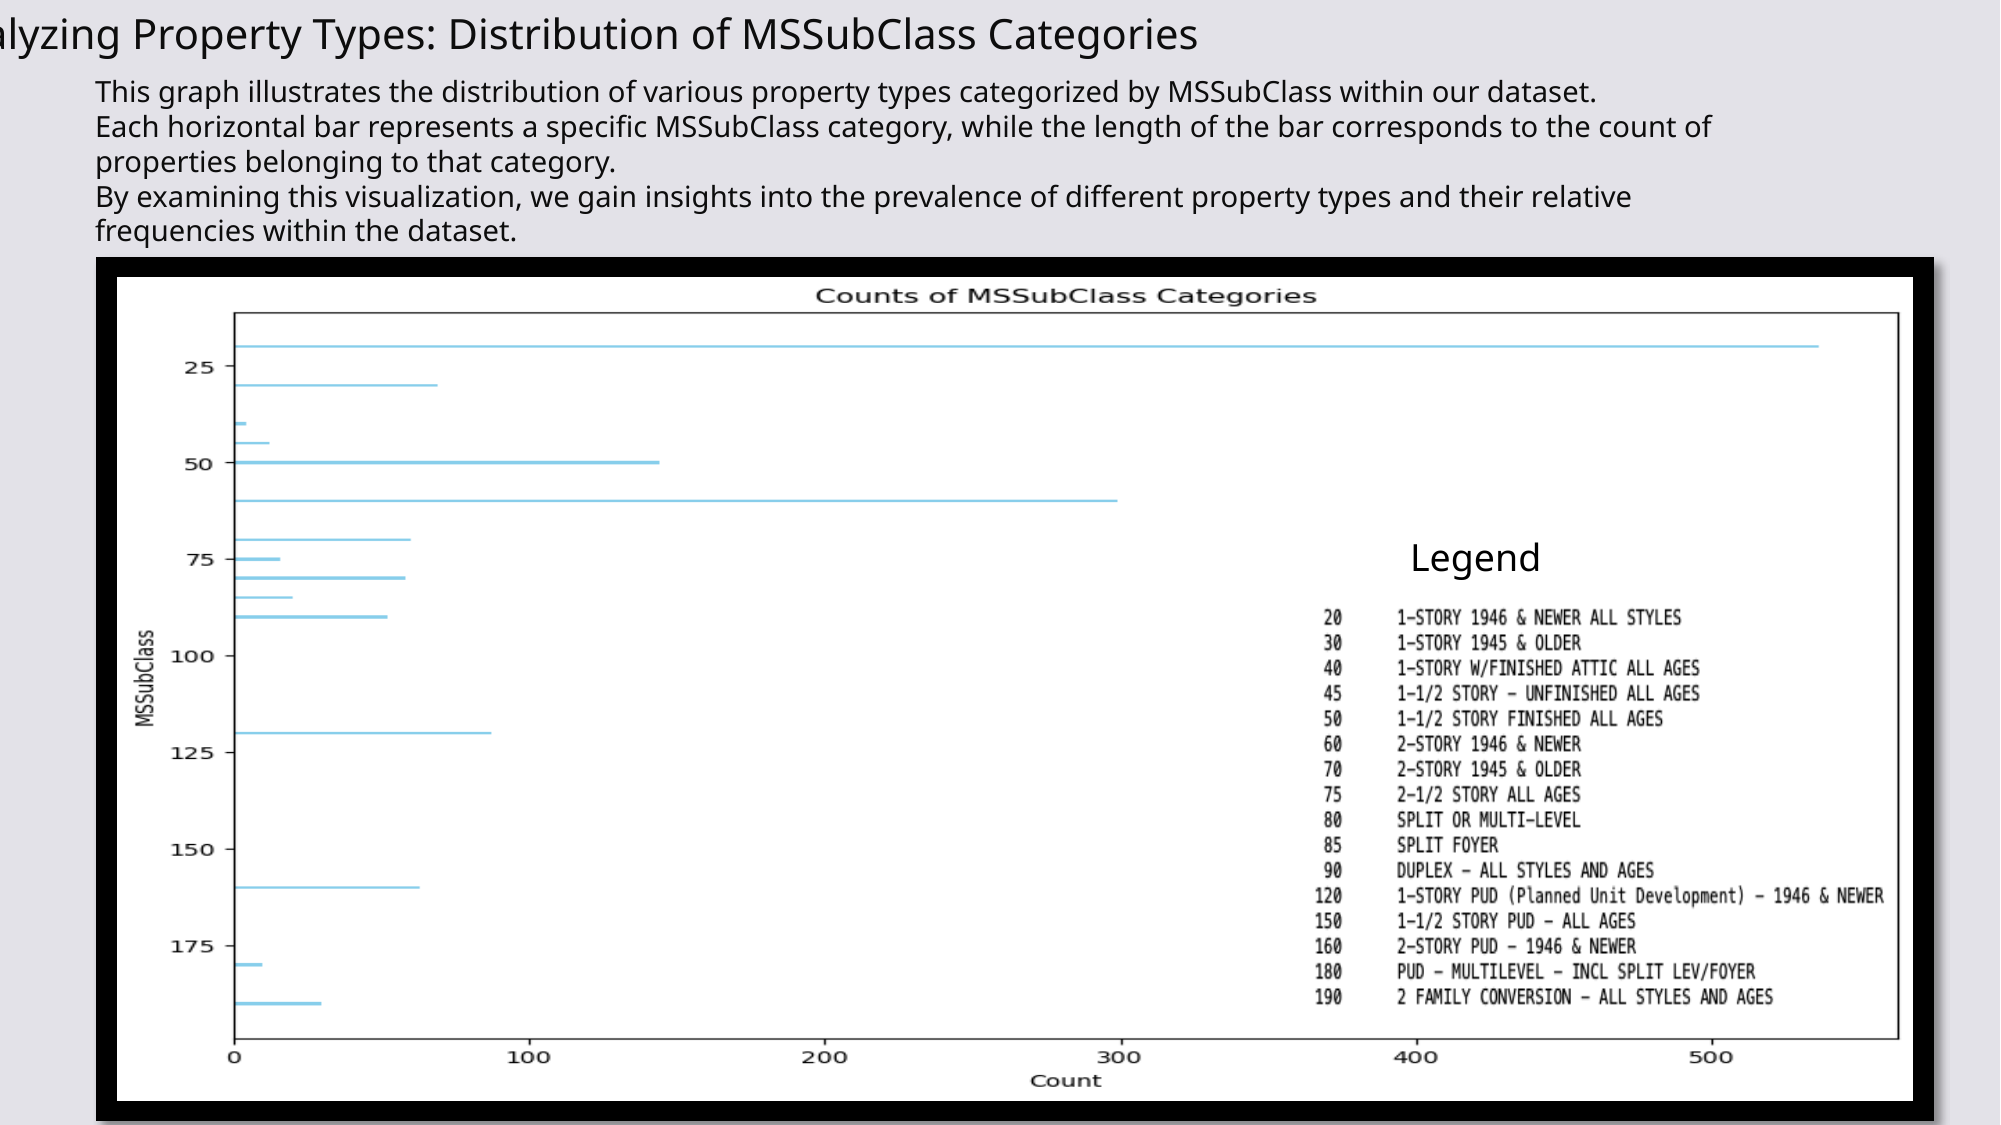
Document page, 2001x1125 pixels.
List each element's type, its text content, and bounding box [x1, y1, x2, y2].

text_box This graph illustrates the distribution of various property types categorized by MSSubClass within our dataset. Each horizontal bar represents a specific MSSubClass category, while the length of the bar corresponds to the count of properties belonging to that category. By examining this visualization, we gain insights into the prevalence of different property types and their relative frequencies within the dataset. [80, 65, 1767, 256]
text_box Analyzing Property Types: Distribution of MSSubClass Categories [0, 0, 1214, 65]
picture [116, 276, 1914, 1101]
